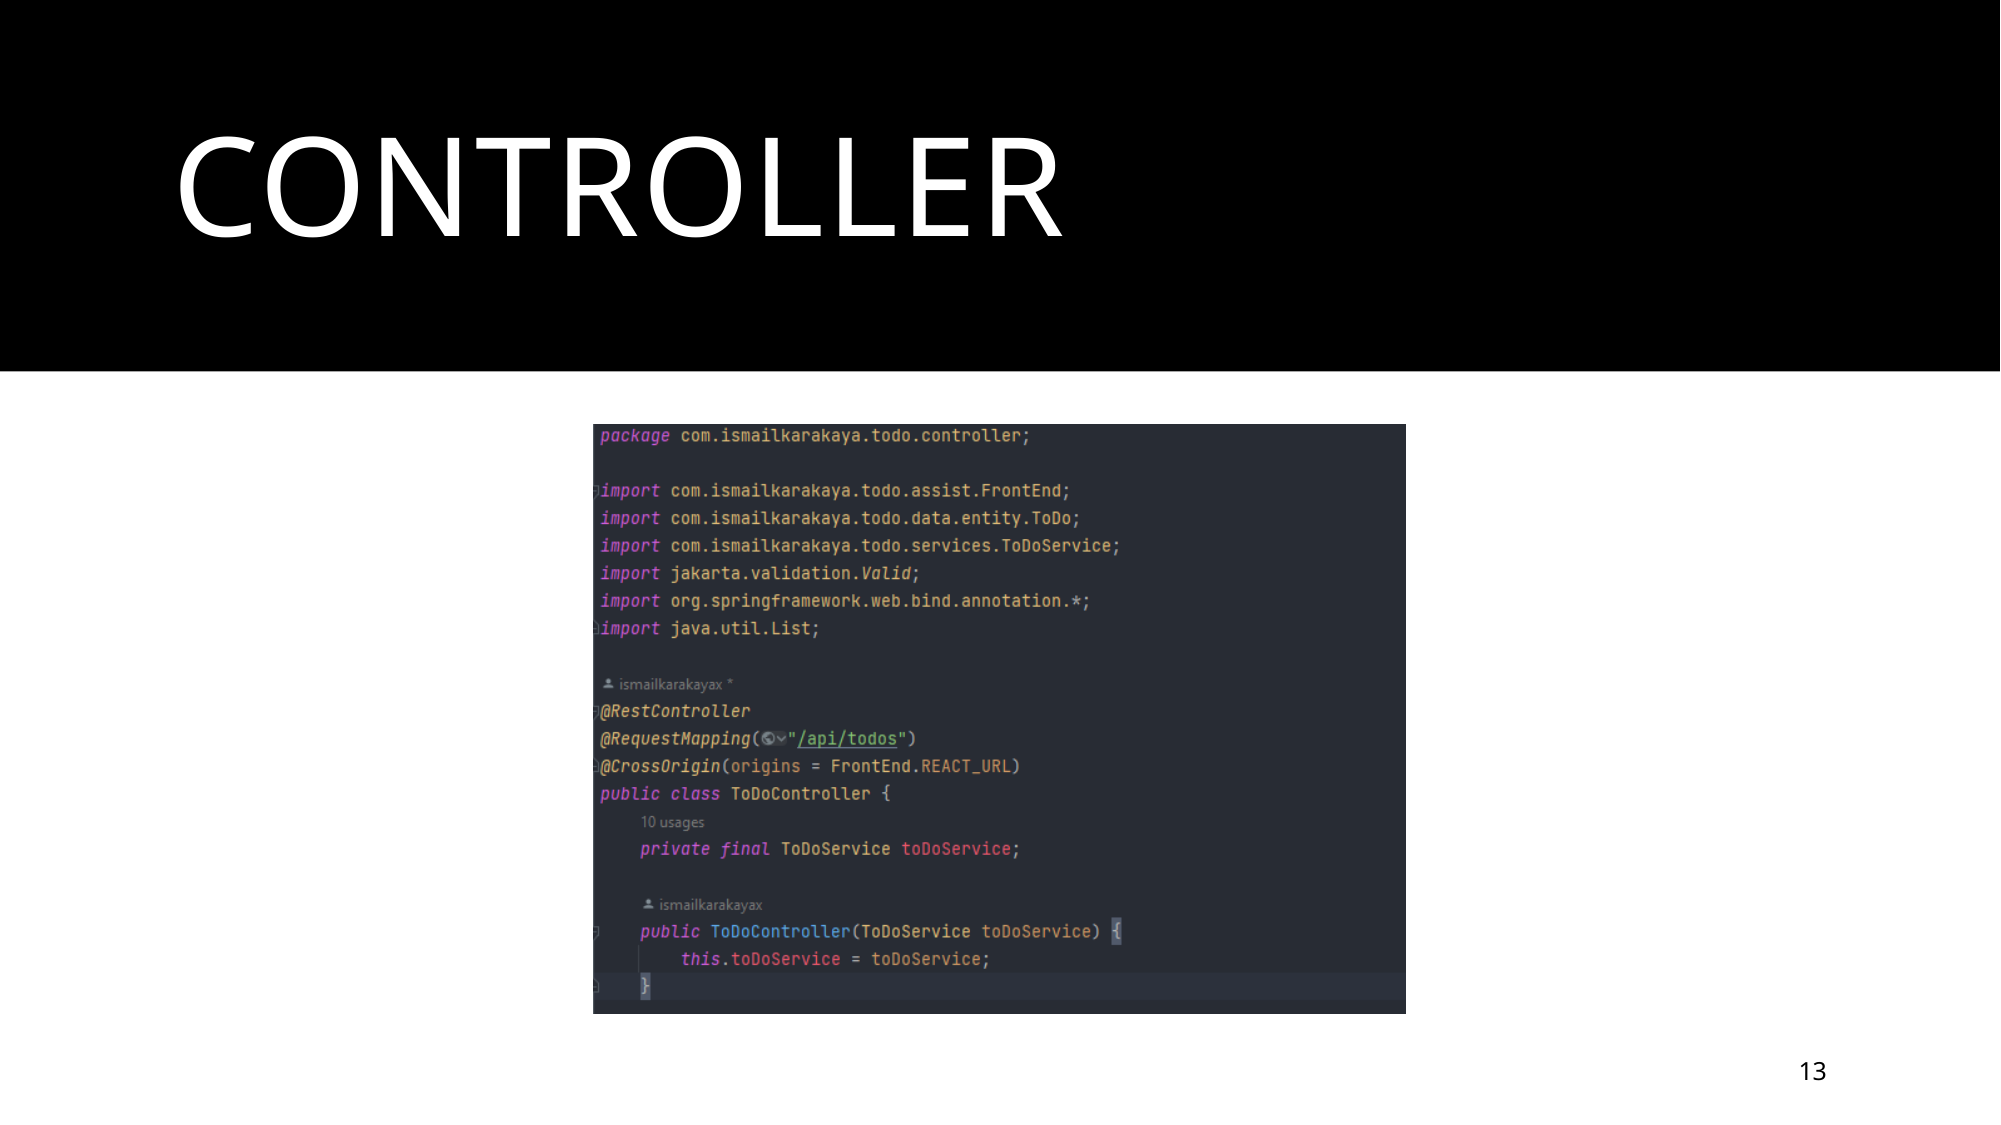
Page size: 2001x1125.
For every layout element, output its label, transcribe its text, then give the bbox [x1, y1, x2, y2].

title Controller [157, 52, 1842, 332]
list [593, 424, 1406, 1015]
slide_number 13 [1688, 1042, 1842, 1103]
